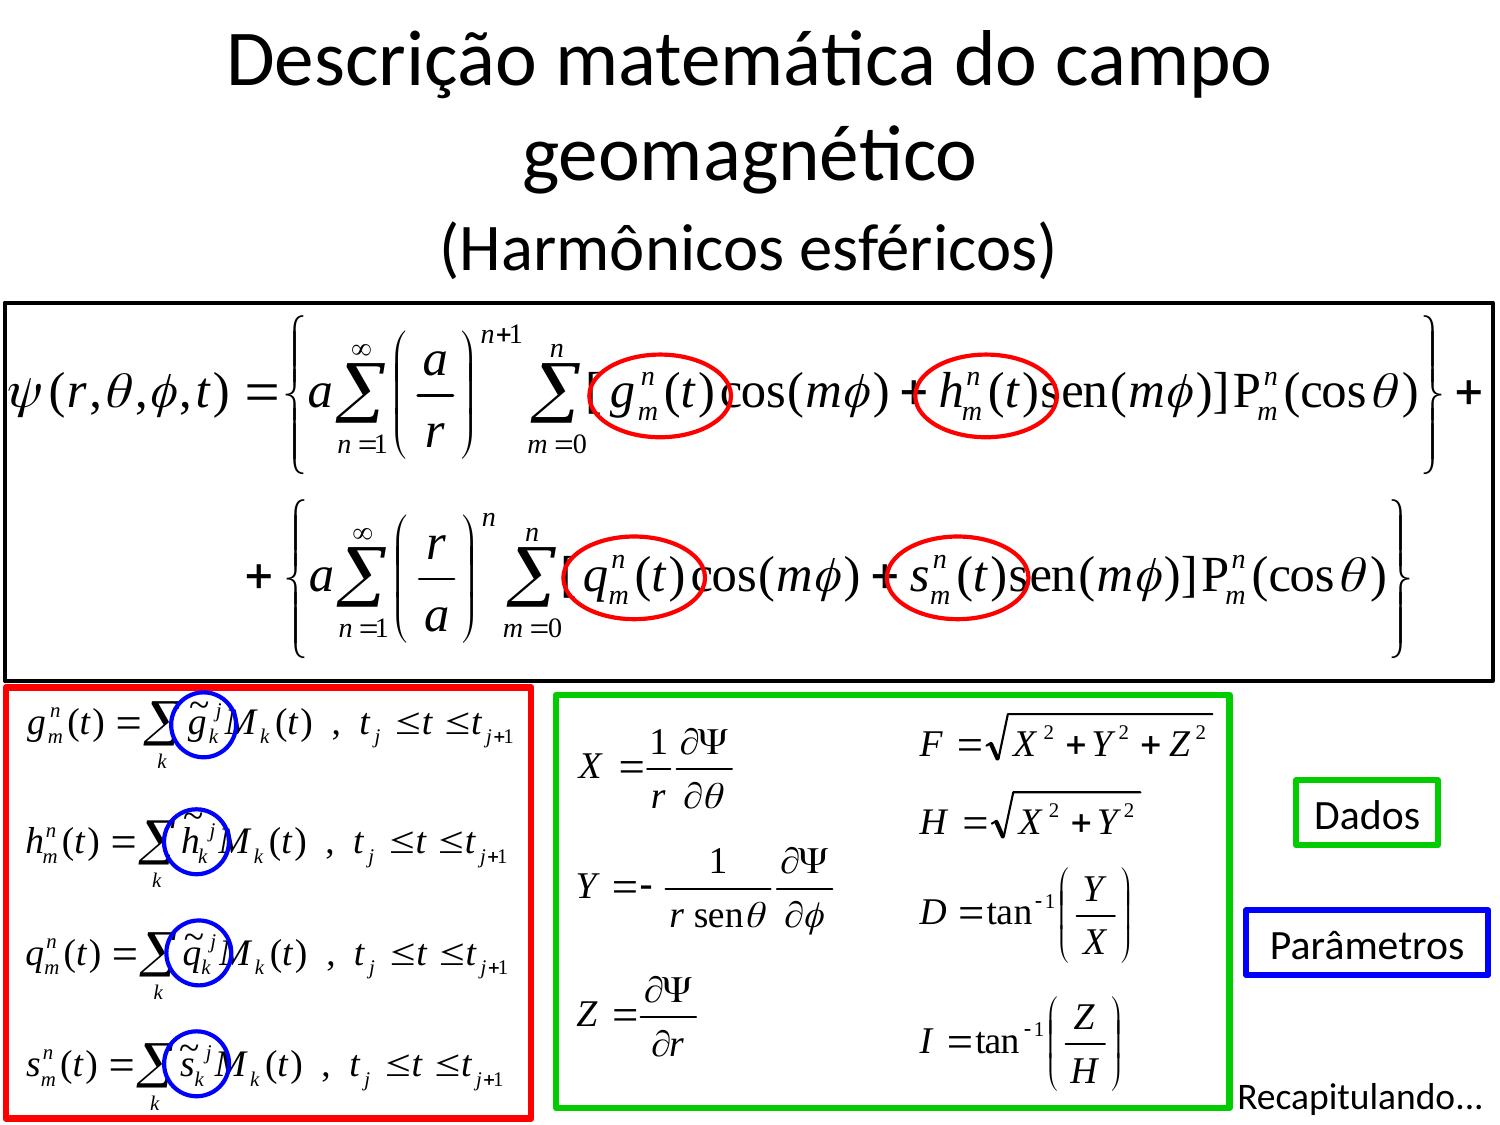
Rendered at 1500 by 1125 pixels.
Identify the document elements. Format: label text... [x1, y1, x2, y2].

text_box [17, 923, 518, 1012]
text_box Recapitulando... [1222, 1064, 1500, 1125]
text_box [17, 803, 514, 900]
title Descrição matemática do campo geomagnético [0, 7, 1500, 195]
text_box [4, 685, 533, 1121]
text_box (Harmônicos esféricos) [317, 196, 1180, 291]
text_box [555, 694, 1230, 1109]
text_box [1, 302, 1495, 675]
text_box Dados [1296, 780, 1438, 846]
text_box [17, 692, 522, 781]
text_box [181, 1029, 213, 1033]
text_box Parâmetros [1246, 910, 1489, 976]
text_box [17, 1034, 514, 1123]
